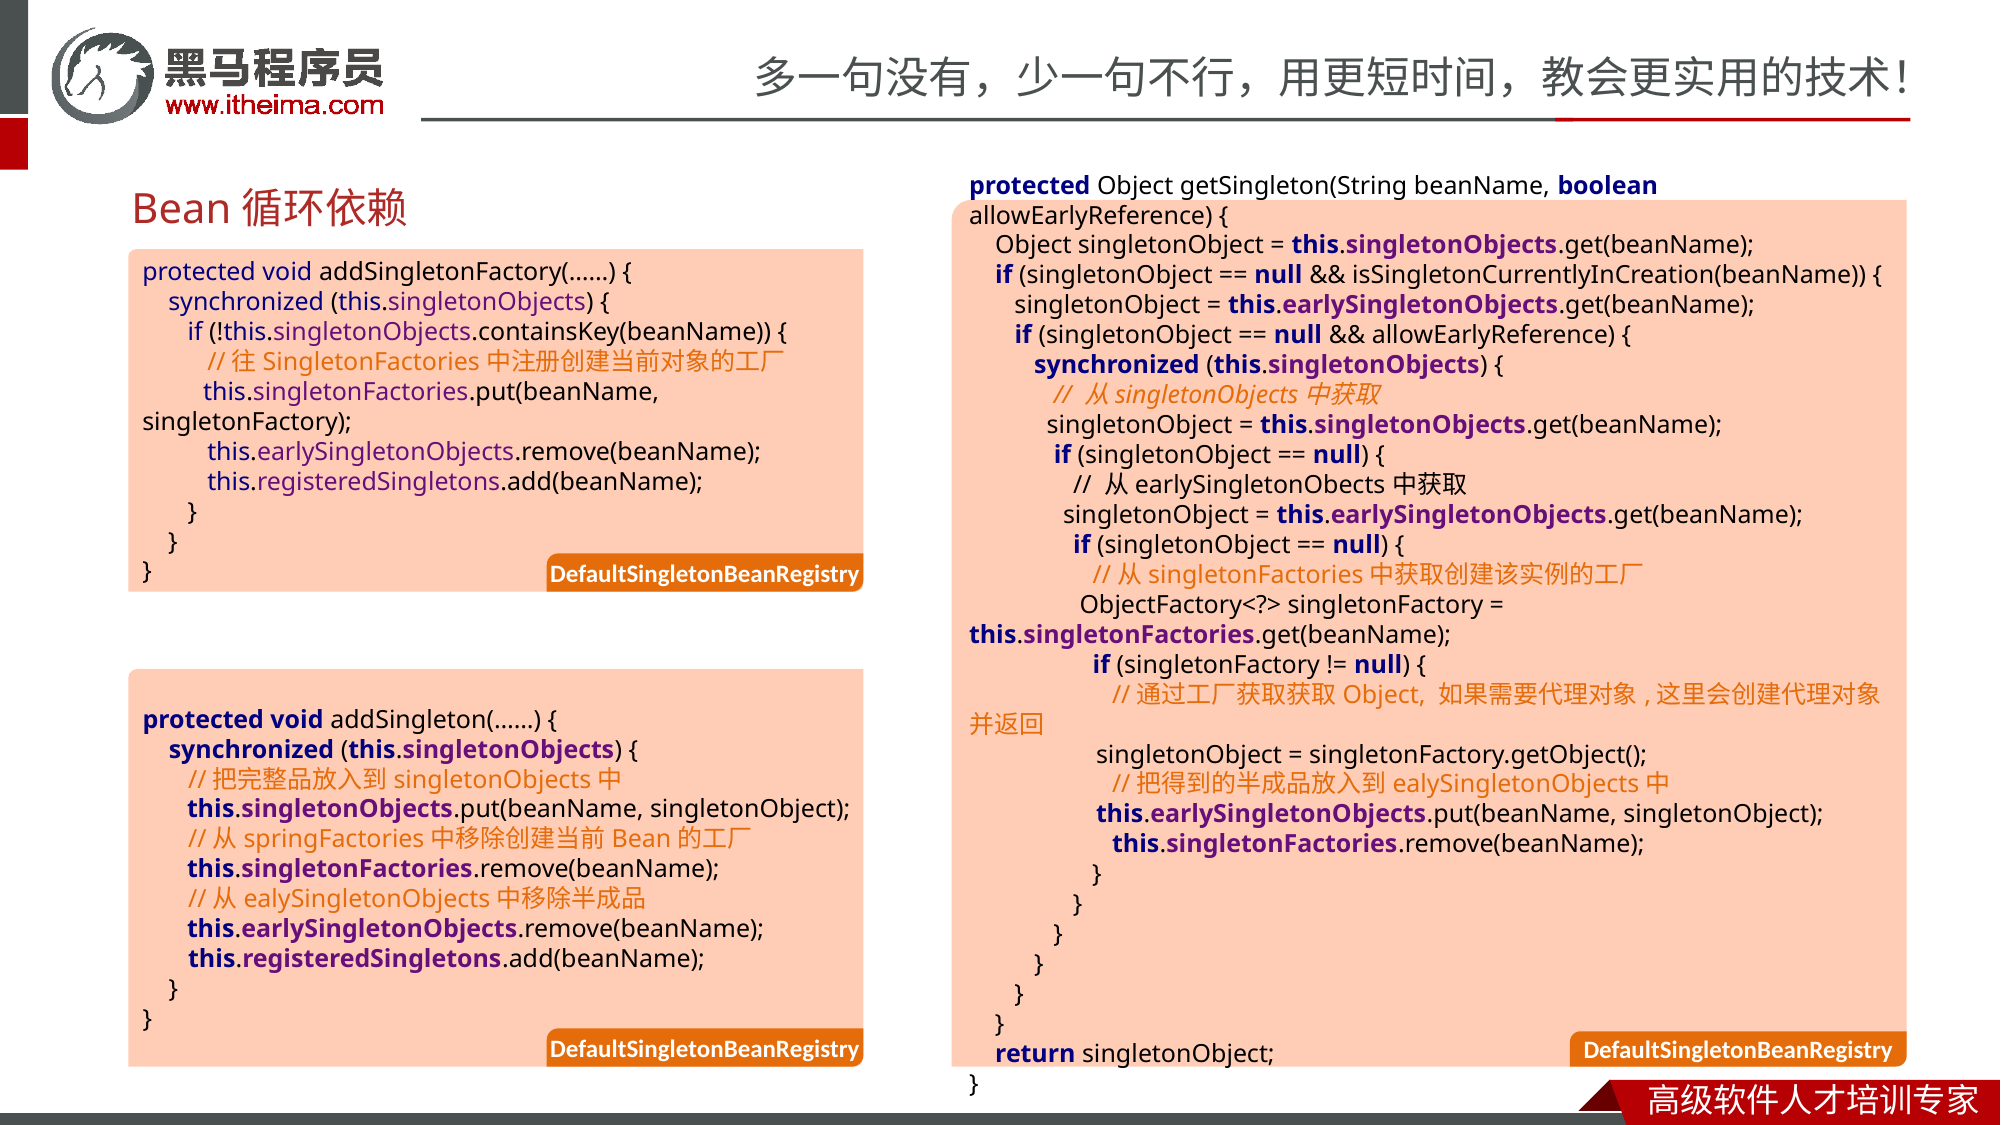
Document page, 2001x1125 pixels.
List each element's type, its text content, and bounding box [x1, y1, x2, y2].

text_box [128, 668, 864, 1067]
picture [50, 26, 384, 125]
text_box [128, 248, 864, 592]
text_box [951, 199, 1907, 1067]
title Bean循环依赖 [116, 164, 1872, 250]
